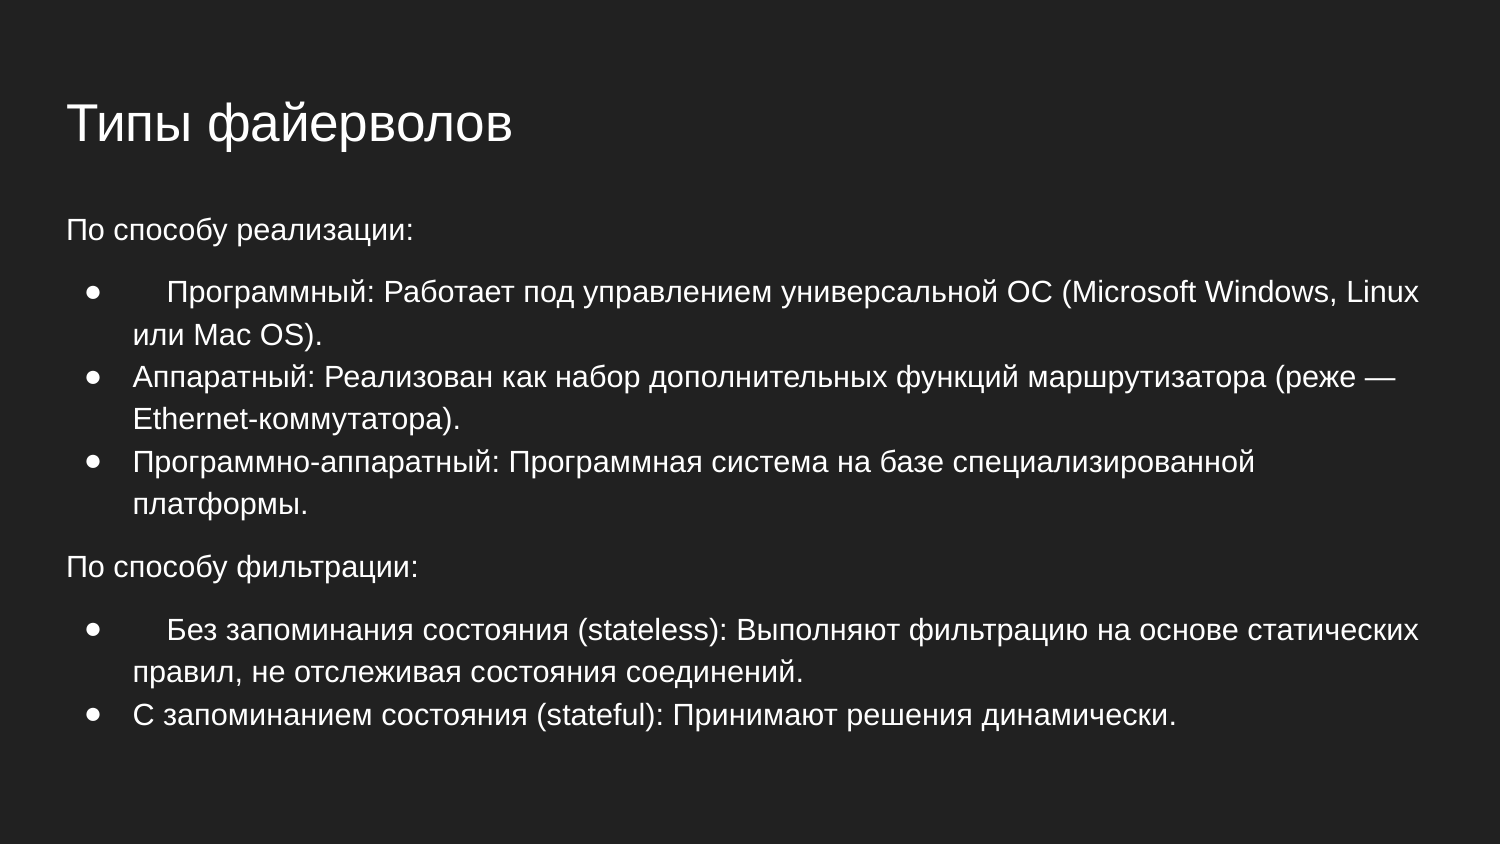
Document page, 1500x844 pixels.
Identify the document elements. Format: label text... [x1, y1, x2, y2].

title Типы файерволов [51, 72, 1449, 167]
list По способу реализации: Программный: Работает под управлением универсальной ОС (Microsoft Windows, Linux или Mac OS). Аппаратный: Реализован как набор дополнительных функций маршрутизатора (реже — Ethernet-коммутатора). Программно-аппаратный: Программная система на базе специализированной платформы. По способу фильтрации: Без запоминания состояния (stateless): Выполняют фильтрацию на основе статических правил, не отслеживая состояния соединений. С запоминанием состояния (stateful): Принимают решения динамически. [51, 189, 1449, 750]
